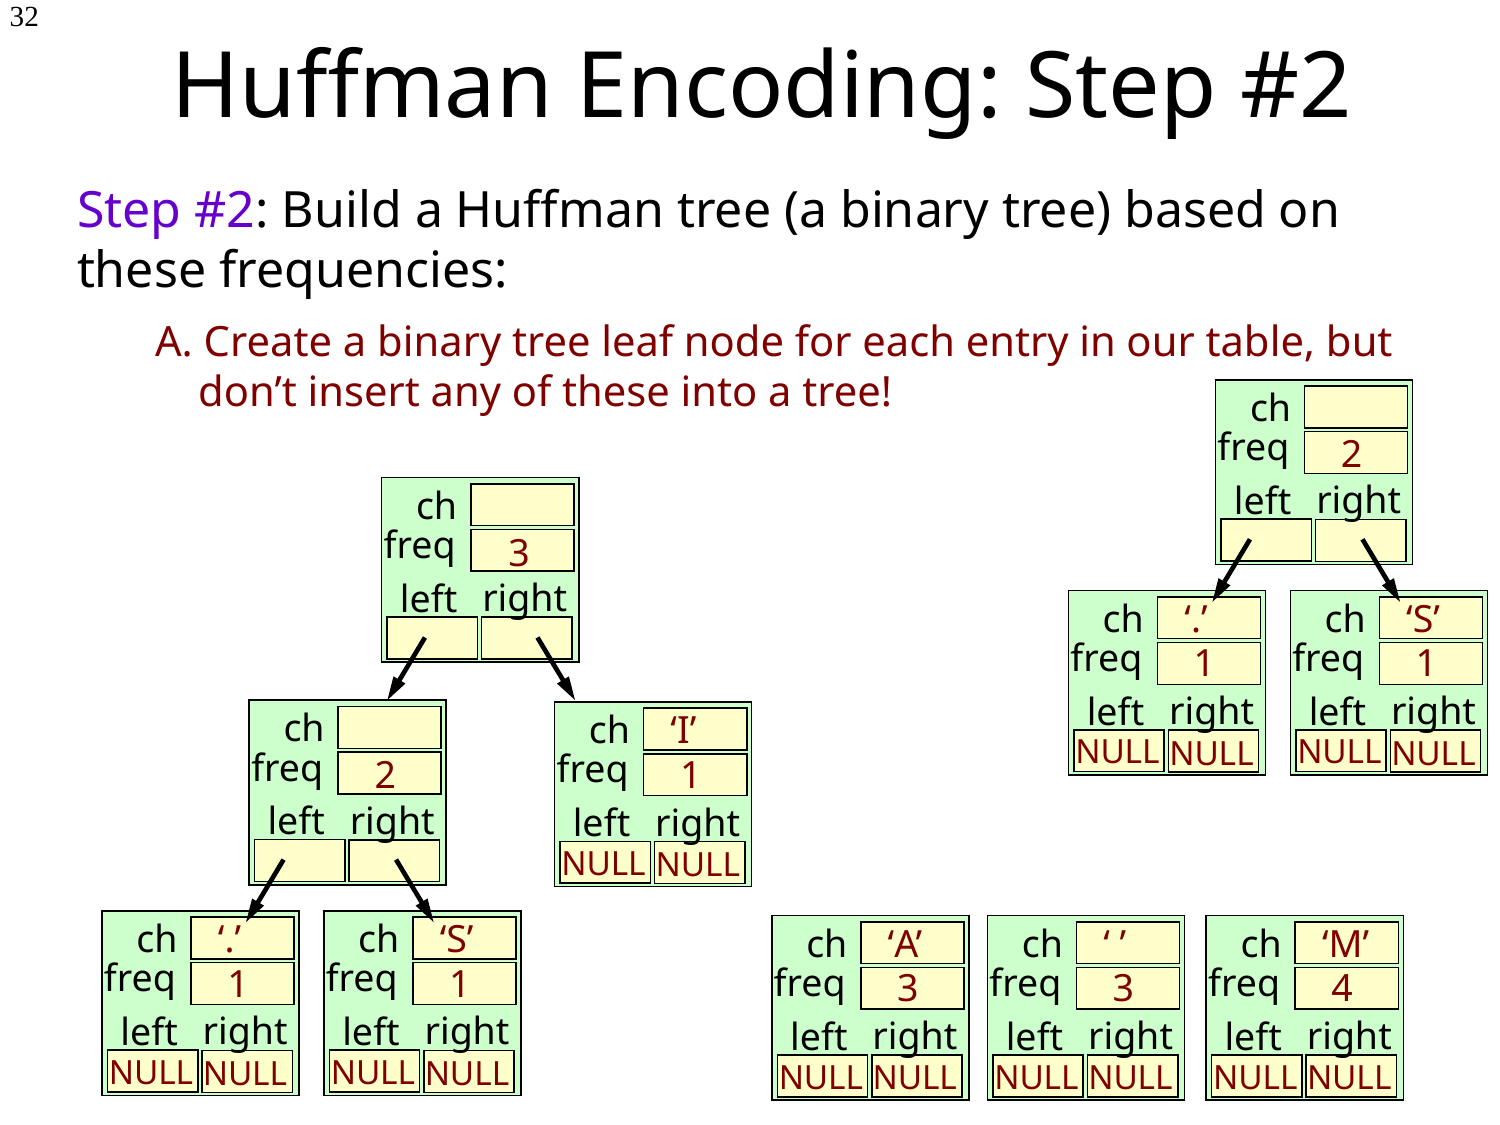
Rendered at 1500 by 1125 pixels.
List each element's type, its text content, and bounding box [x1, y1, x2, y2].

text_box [1193, 912, 1412, 1105]
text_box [86, 696, 529, 1101]
slide_number 32 [0, 0, 55, 65]
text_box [538, 698, 760, 892]
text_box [971, 912, 1193, 1105]
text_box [755, 912, 969, 1105]
text_box Step #2: Build a Huffman tree (a binary tree) based on these frequencies: [62, 170, 1475, 305]
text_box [365, 474, 587, 667]
text_box [559, 674, 575, 697]
text_box [388, 674, 404, 695]
title Huffman Encoding: Step #2 [125, 0, 1400, 175]
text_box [1052, 376, 1496, 780]
text_box A. Create a binary tree leaf node for each entry in our table, but don’t insert any of these into a tree! [129, 307, 1408, 423]
